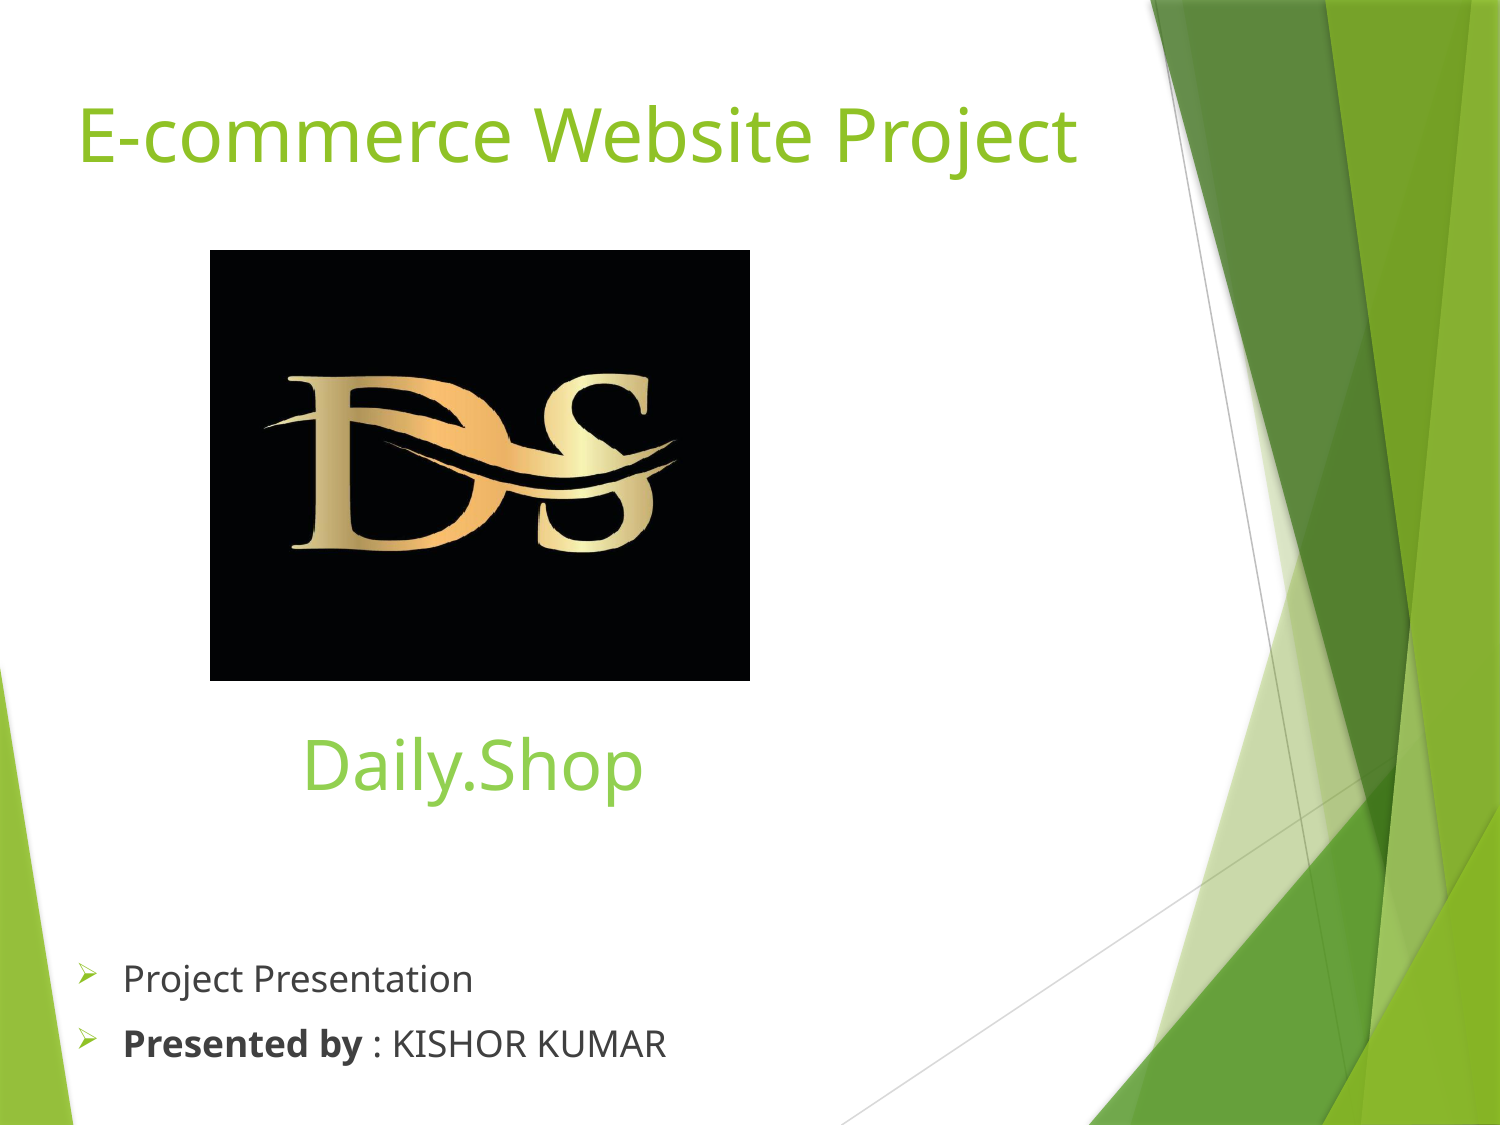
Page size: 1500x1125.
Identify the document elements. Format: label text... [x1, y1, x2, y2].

list Daily.Shop Project Presentation Presented by : KISHOR KUMAR [61, 713, 886, 1075]
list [209, 250, 751, 681]
title E-commerce Website Project [61, 38, 1123, 186]
